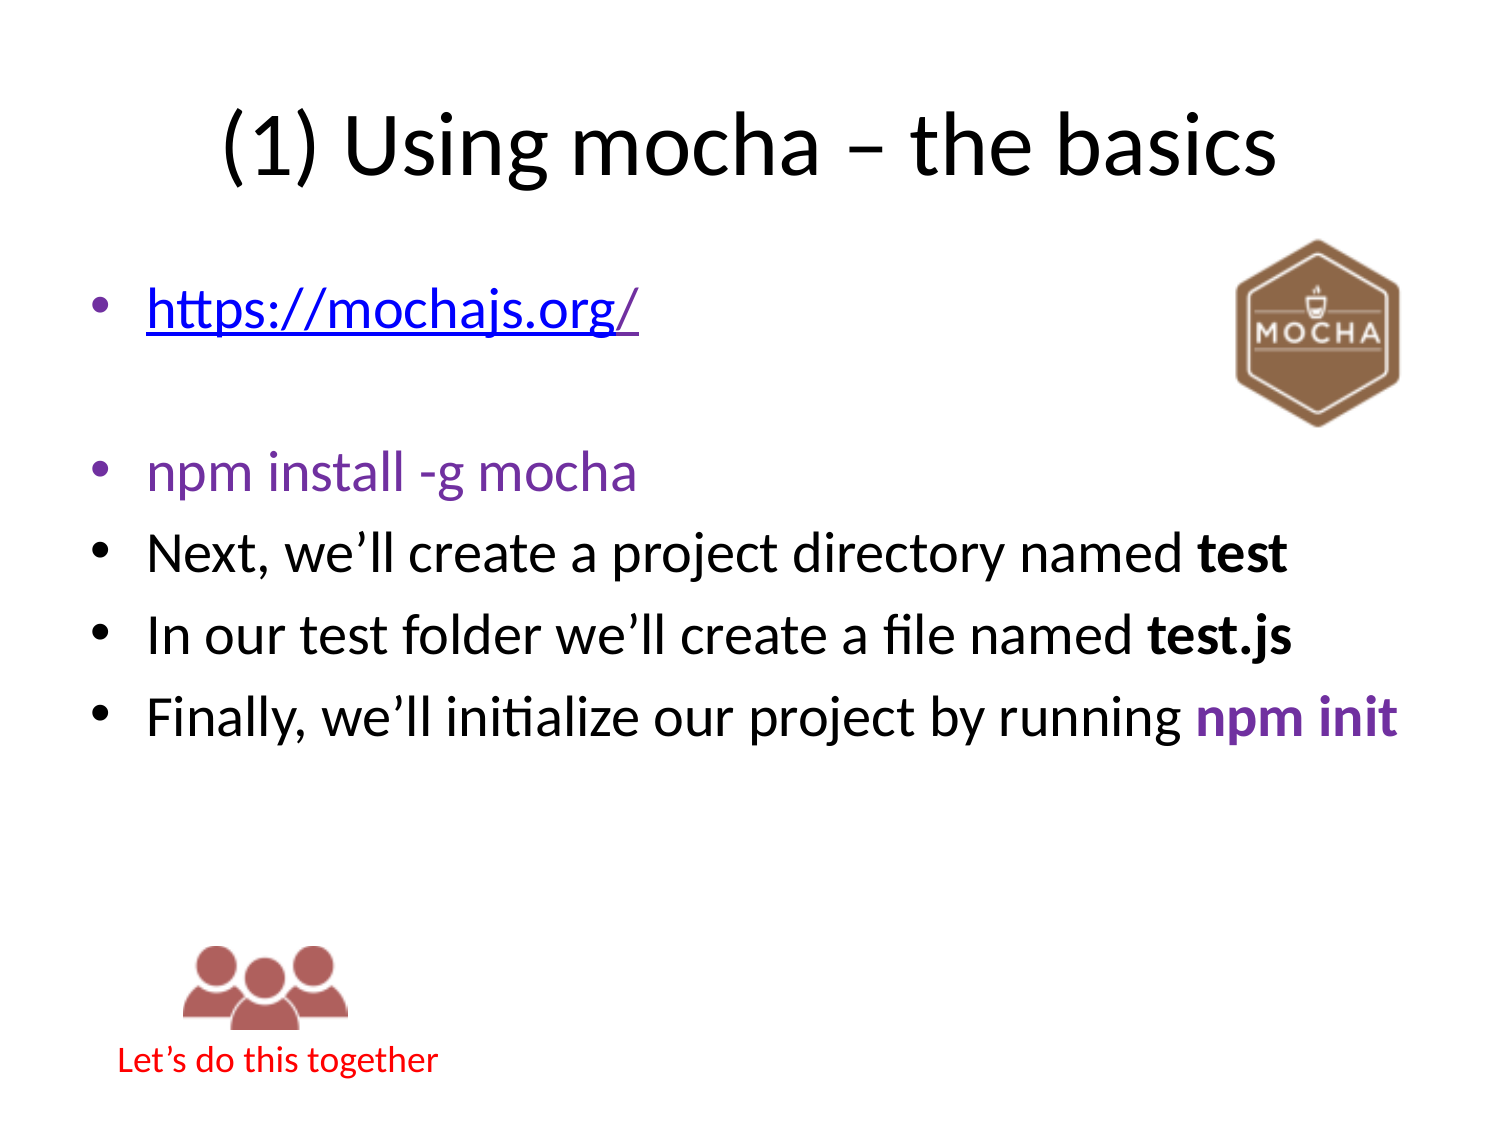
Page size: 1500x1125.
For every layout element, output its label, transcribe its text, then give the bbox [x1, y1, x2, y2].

picture [1234, 231, 1406, 437]
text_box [100, 946, 457, 1089]
title (1) Using mocha – the basics [75, 45, 1425, 233]
list https://mochajs.org/ npm install -g mocha Next, we’ll create a project directory named test In our test folder we’ll create a file named test.js Finally, we’ll initialize our project by running npm init [75, 262, 1425, 1005]
